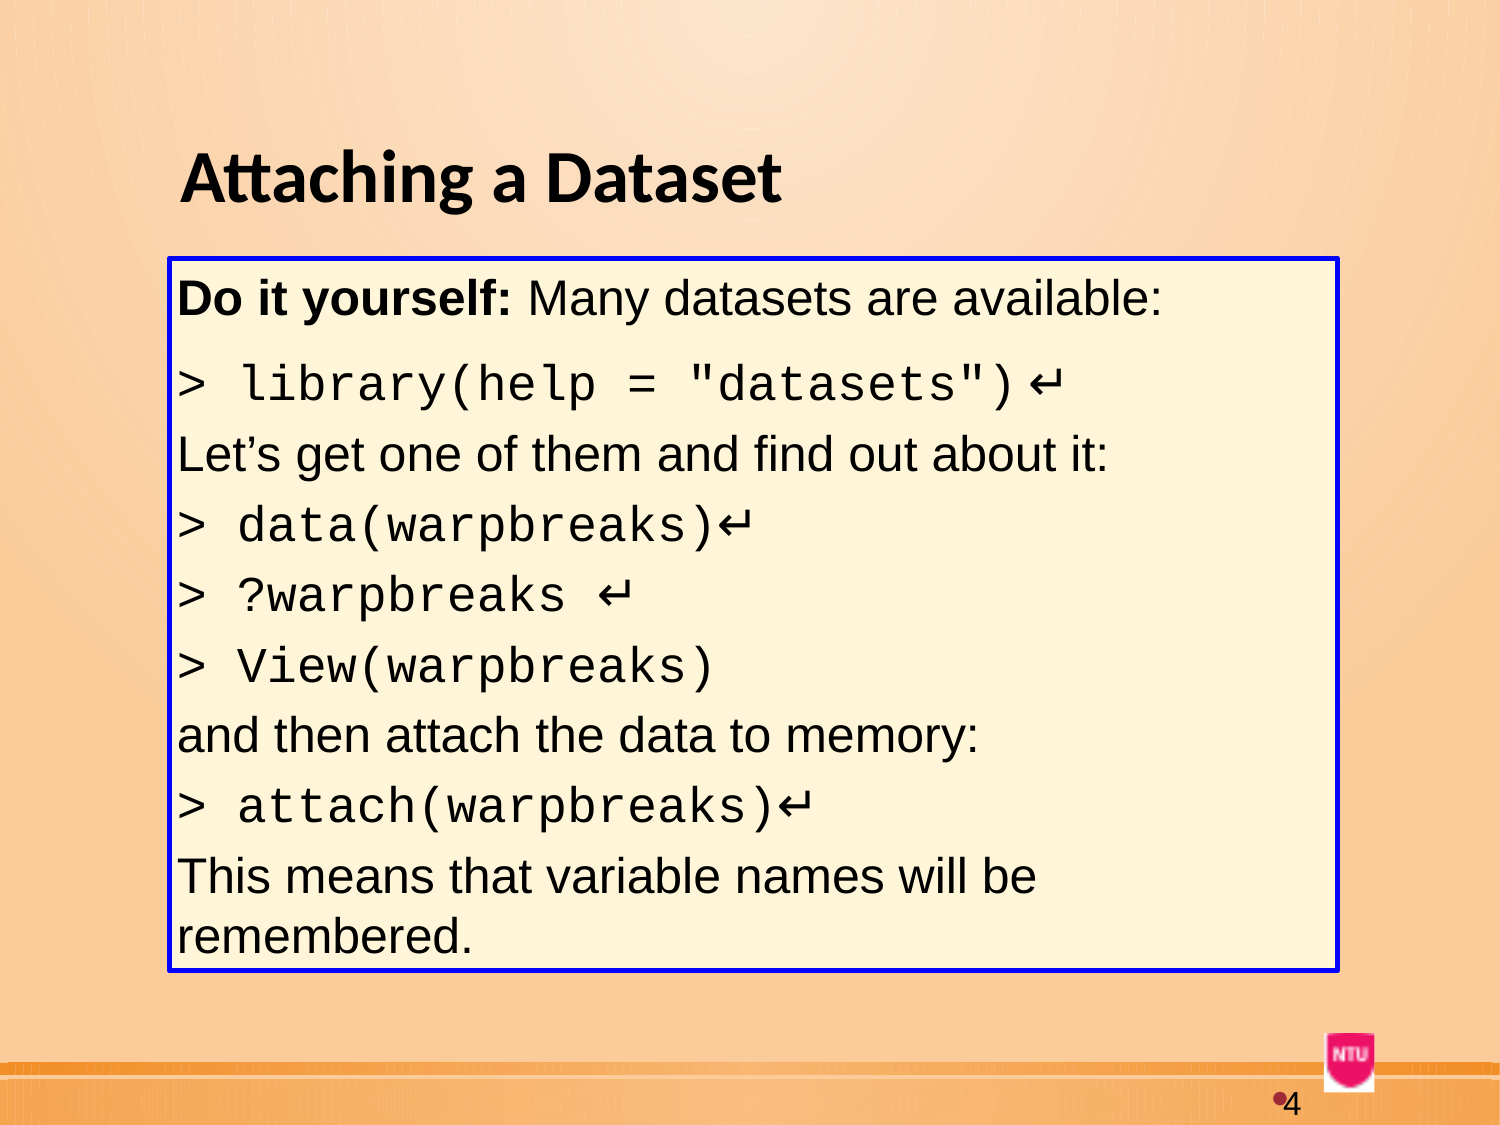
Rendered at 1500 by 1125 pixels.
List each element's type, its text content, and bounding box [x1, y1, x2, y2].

text_box Do it yourself: Many datasets are available: > library(help = "datasets") ↵ Let’s get one of them and find out about it: > data(warpbreaks)↵ > ?warpbreaks ↵ > View(warpbreaks) and then attach the data to memory: > attach(warpbreaks)↵ This means that variable names will be remembered. [169, 258, 1338, 971]
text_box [1323, 1033, 1375, 1093]
title Attaching a Dataset [165, 76, 1335, 279]
slide_number 46 [1256, 1083, 1336, 1122]
